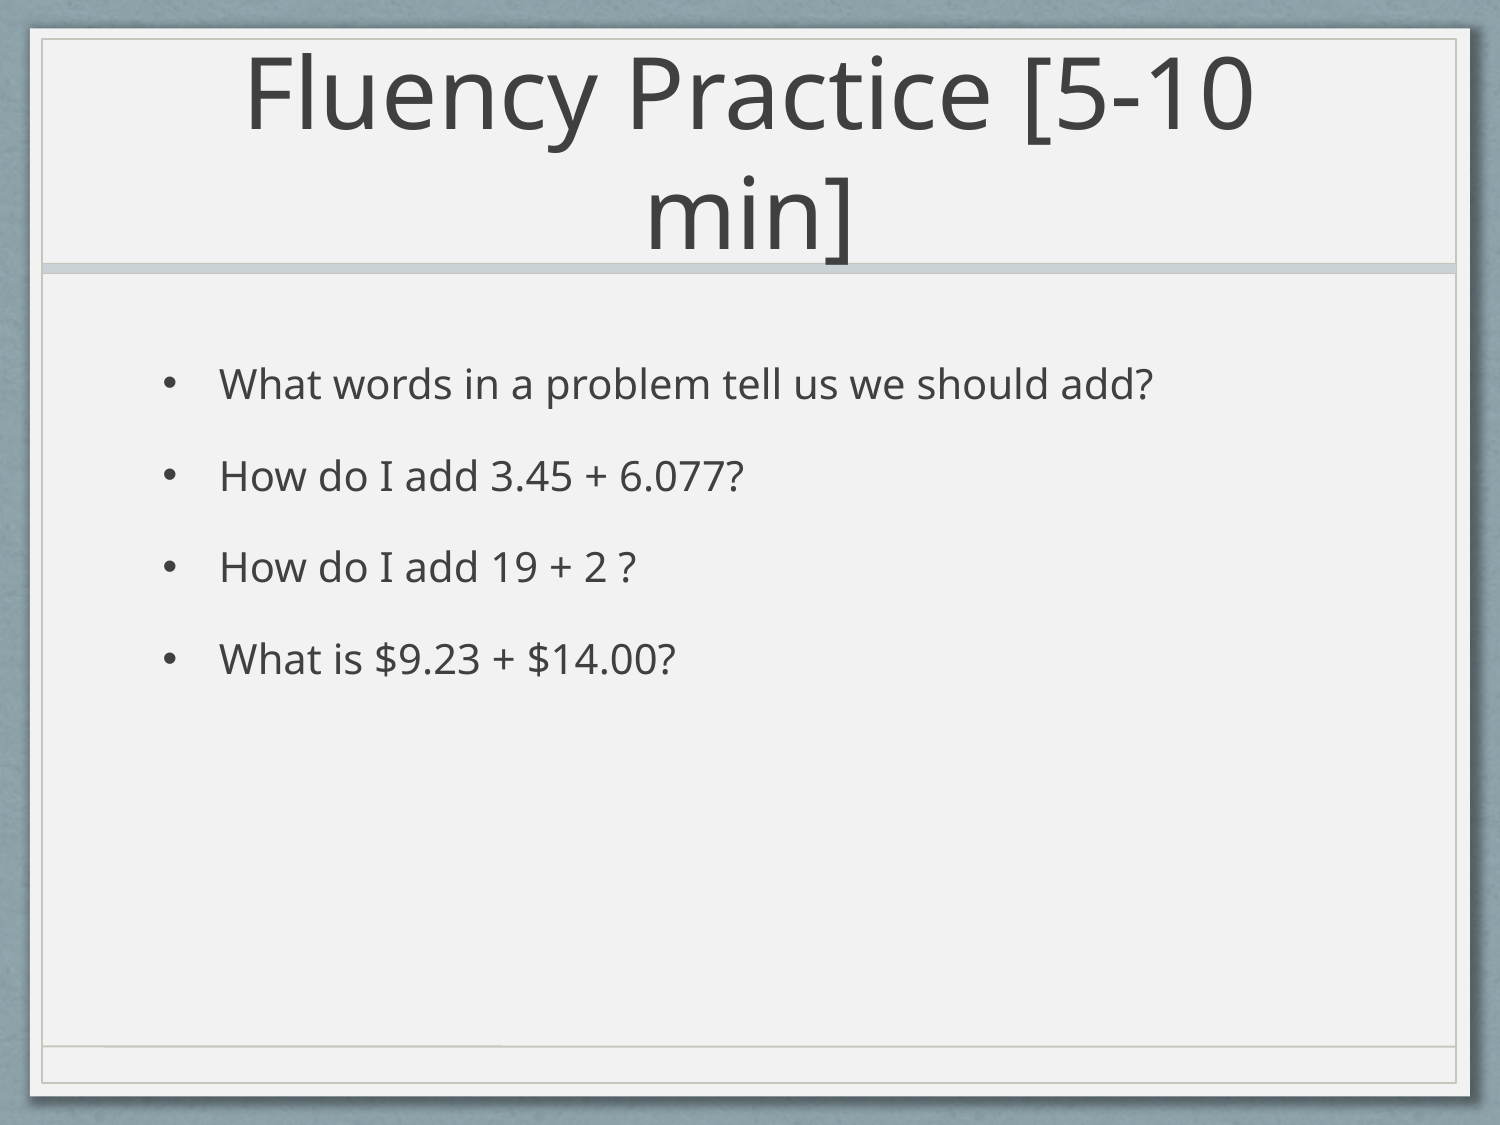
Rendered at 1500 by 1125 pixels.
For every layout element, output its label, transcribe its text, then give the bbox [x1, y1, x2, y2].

title Fluency Practice [5-10 min] [147, 40, 1353, 260]
